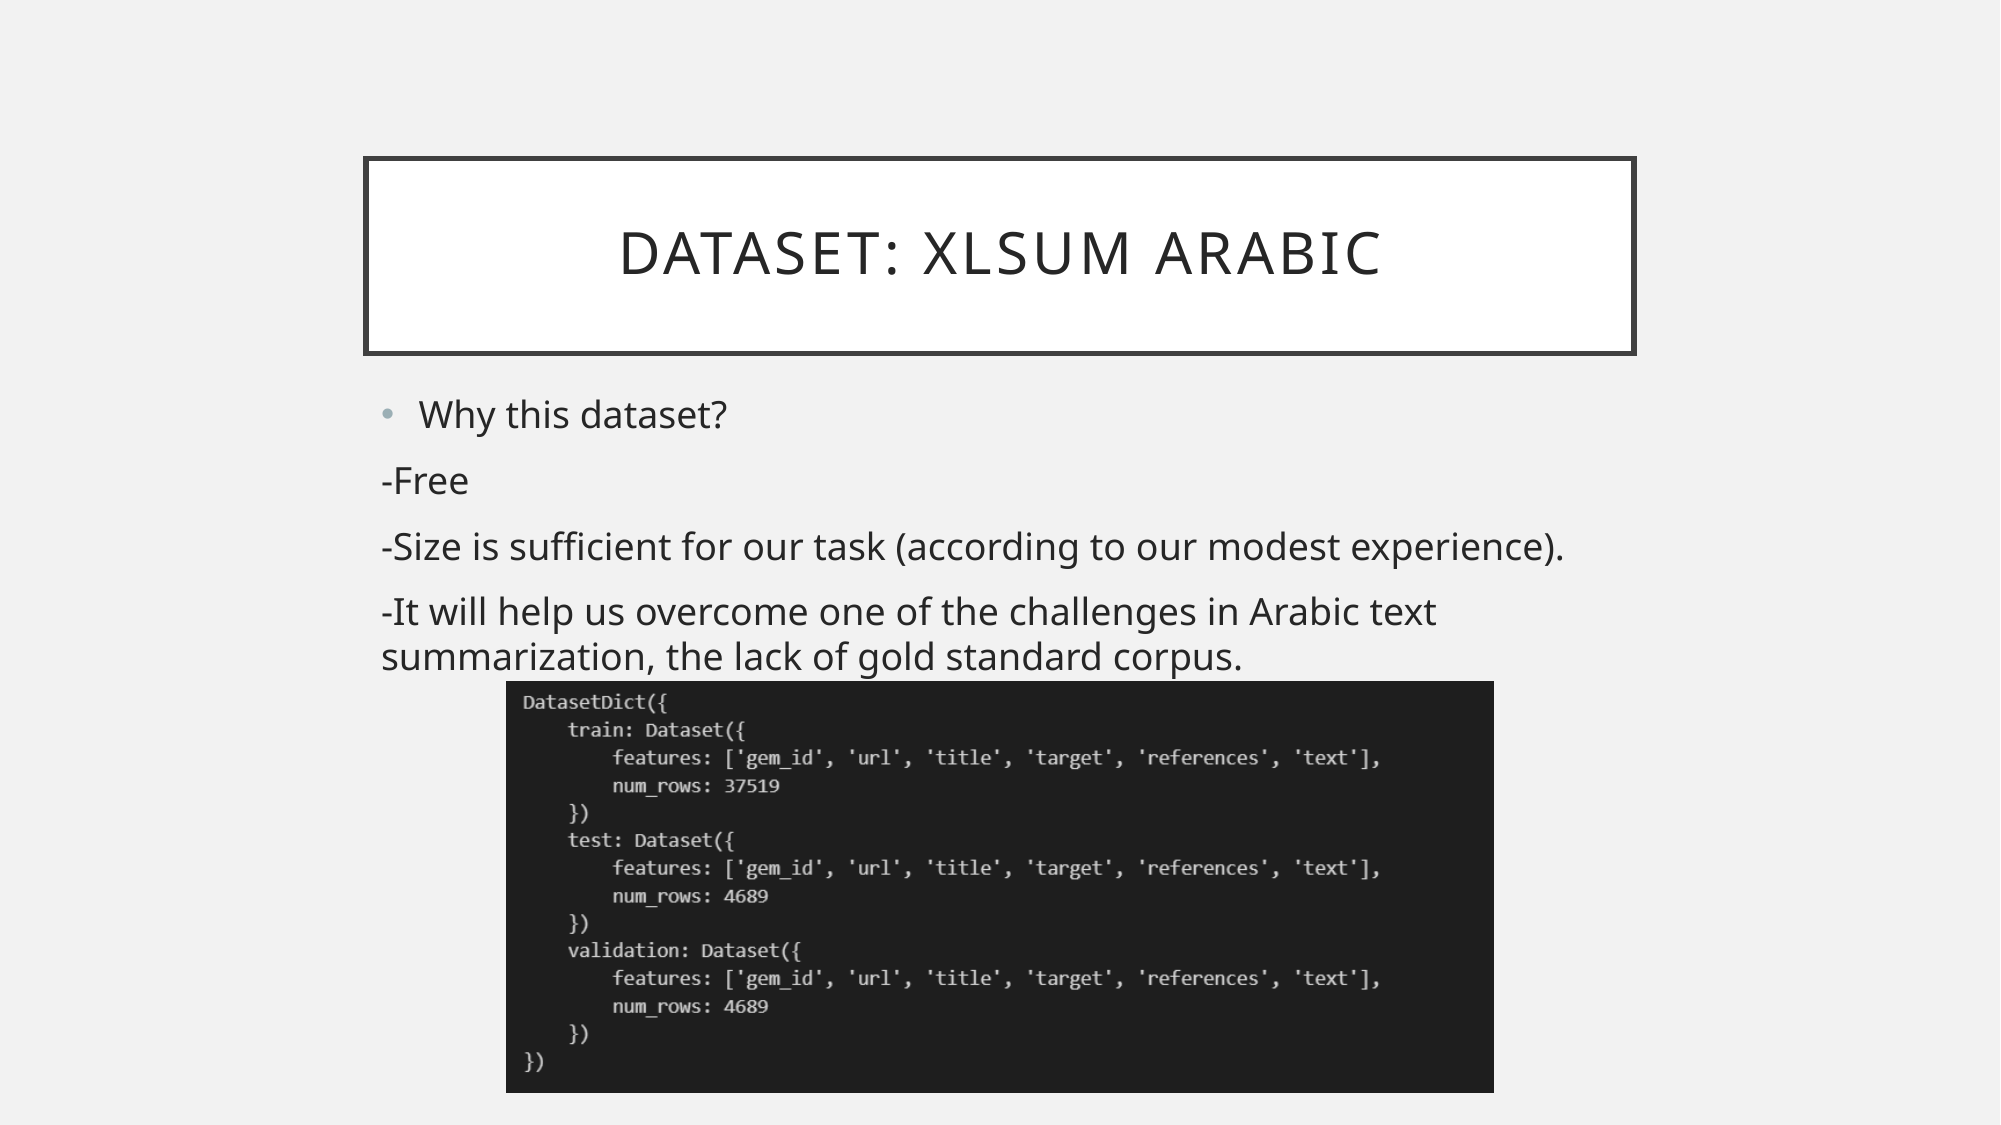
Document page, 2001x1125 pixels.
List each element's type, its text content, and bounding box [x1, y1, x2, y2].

picture [506, 681, 1494, 1093]
list Why this dataset? -Free -Size is sufficient for our task (according to our modest experience). -It will help us overcome one of the challenges in Arabic text summarization, the lack of gold standard corpus. [366, 383, 1634, 693]
title Dataset: Xlsum arabic [363, 156, 1637, 356]
